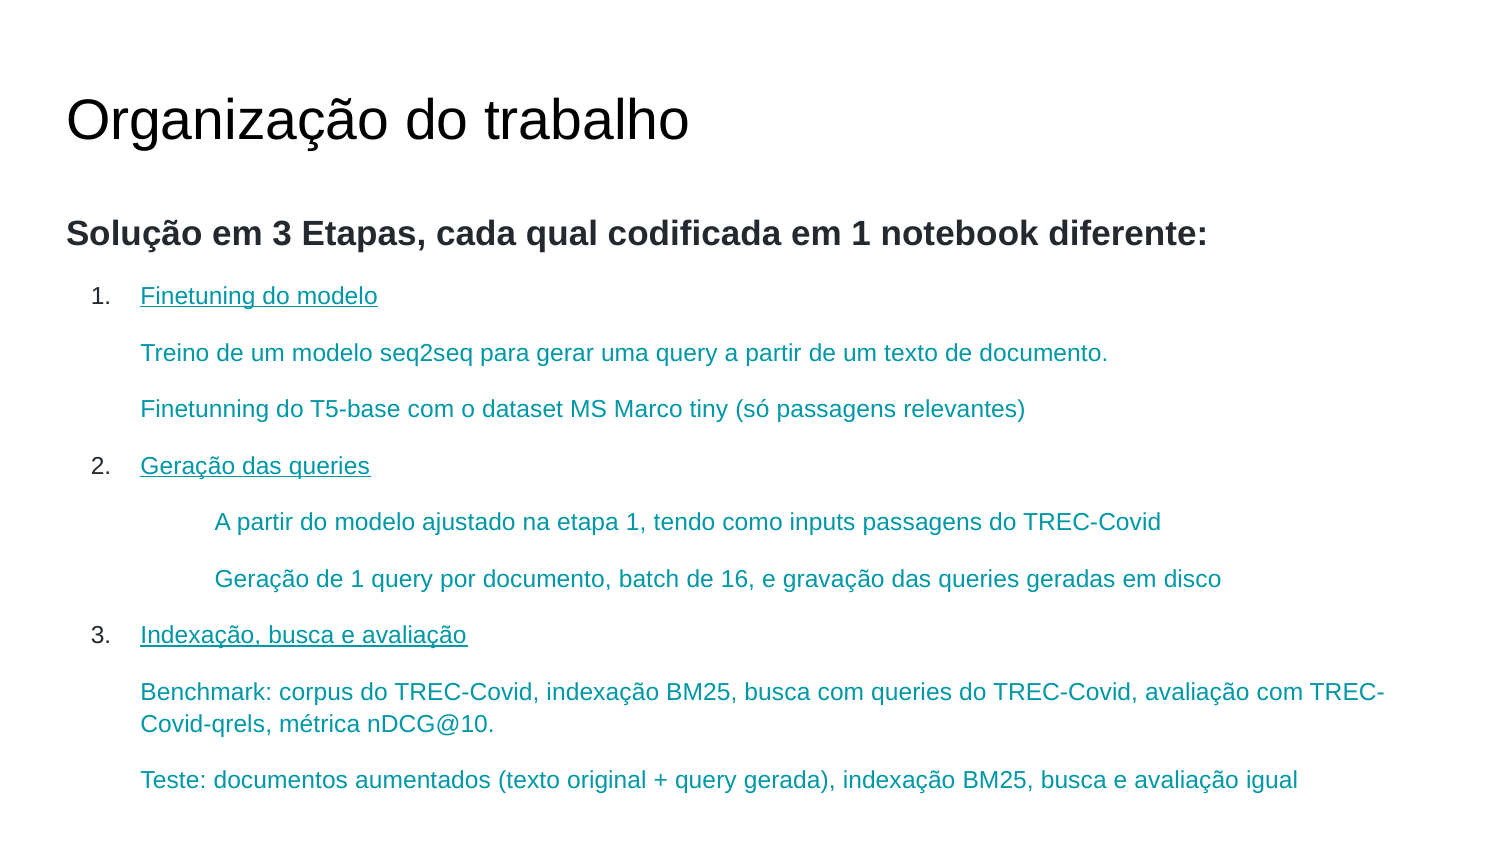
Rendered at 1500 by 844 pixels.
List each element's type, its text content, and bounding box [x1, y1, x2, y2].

list Solução em 3 Etapas, cada qual codificada em 1 notebook diferente: Finetuning do modelo Treino de um modelo seq2seq para gerar uma query a partir de um texto de documento. Finetunning do T5-base com o dataset MS Marco tiny (só passagens relevantes) Geração das queries A partir do modelo ajustado na etapa 1, tendo como inputs passagens do TREC-Covid Geração de 1 query por documento, batch de 16, e gravação das queries geradas em disco Indexação, busca e avaliação Benchmark: corpus do TREC-Covid, indexação BM25, busca com queries do TREC-Covid, avaliação com TREC-Covid-qrels, métrica nDCG@10. Teste: documentos aumentados (texto original + query gerada), indexação BM25, busca e avaliação igual [51, 189, 1449, 815]
title Organização do trabalho [51, 72, 1449, 167]
